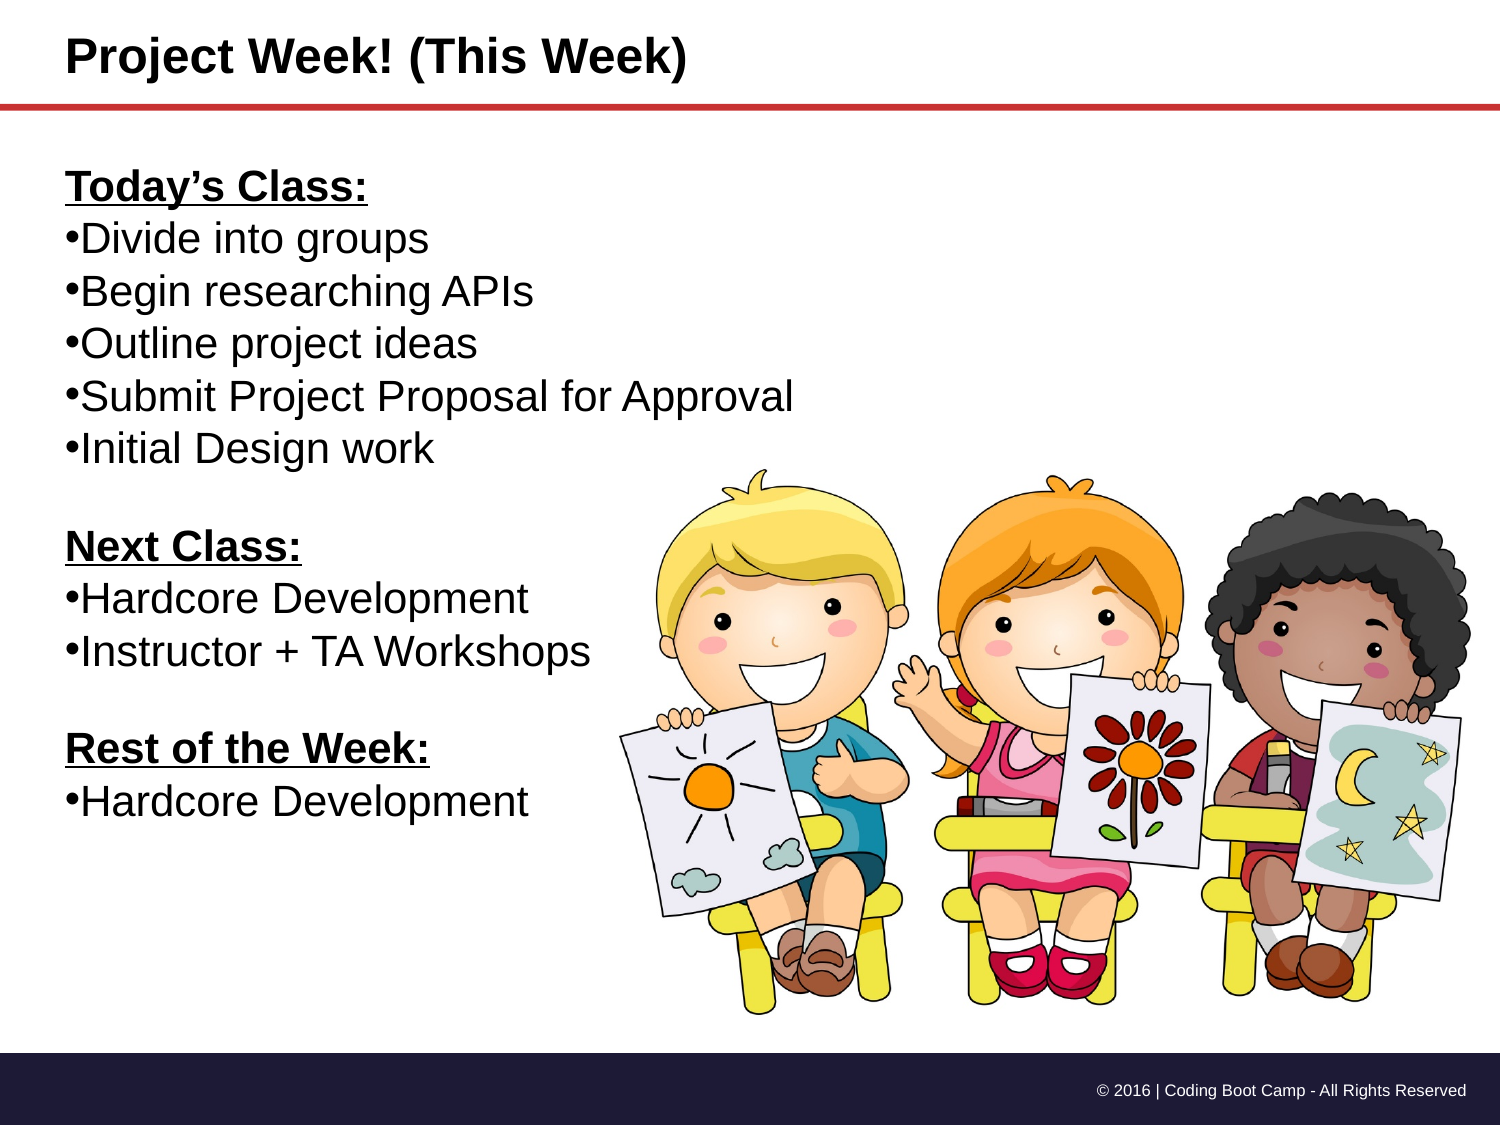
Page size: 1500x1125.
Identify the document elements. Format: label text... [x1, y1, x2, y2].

text_box Project Week! (This Week) [50, 0, 948, 108]
picture [612, 462, 1476, 1020]
text_box Today’s Class: Divide into groups Begin researching APIs Outline project ideas Submit Project Proposal for Approval Initial Design work Next Class: Hardcore Development Instructor + TA Workshops Rest of the Week: Hardcore Development [50, 149, 1463, 848]
